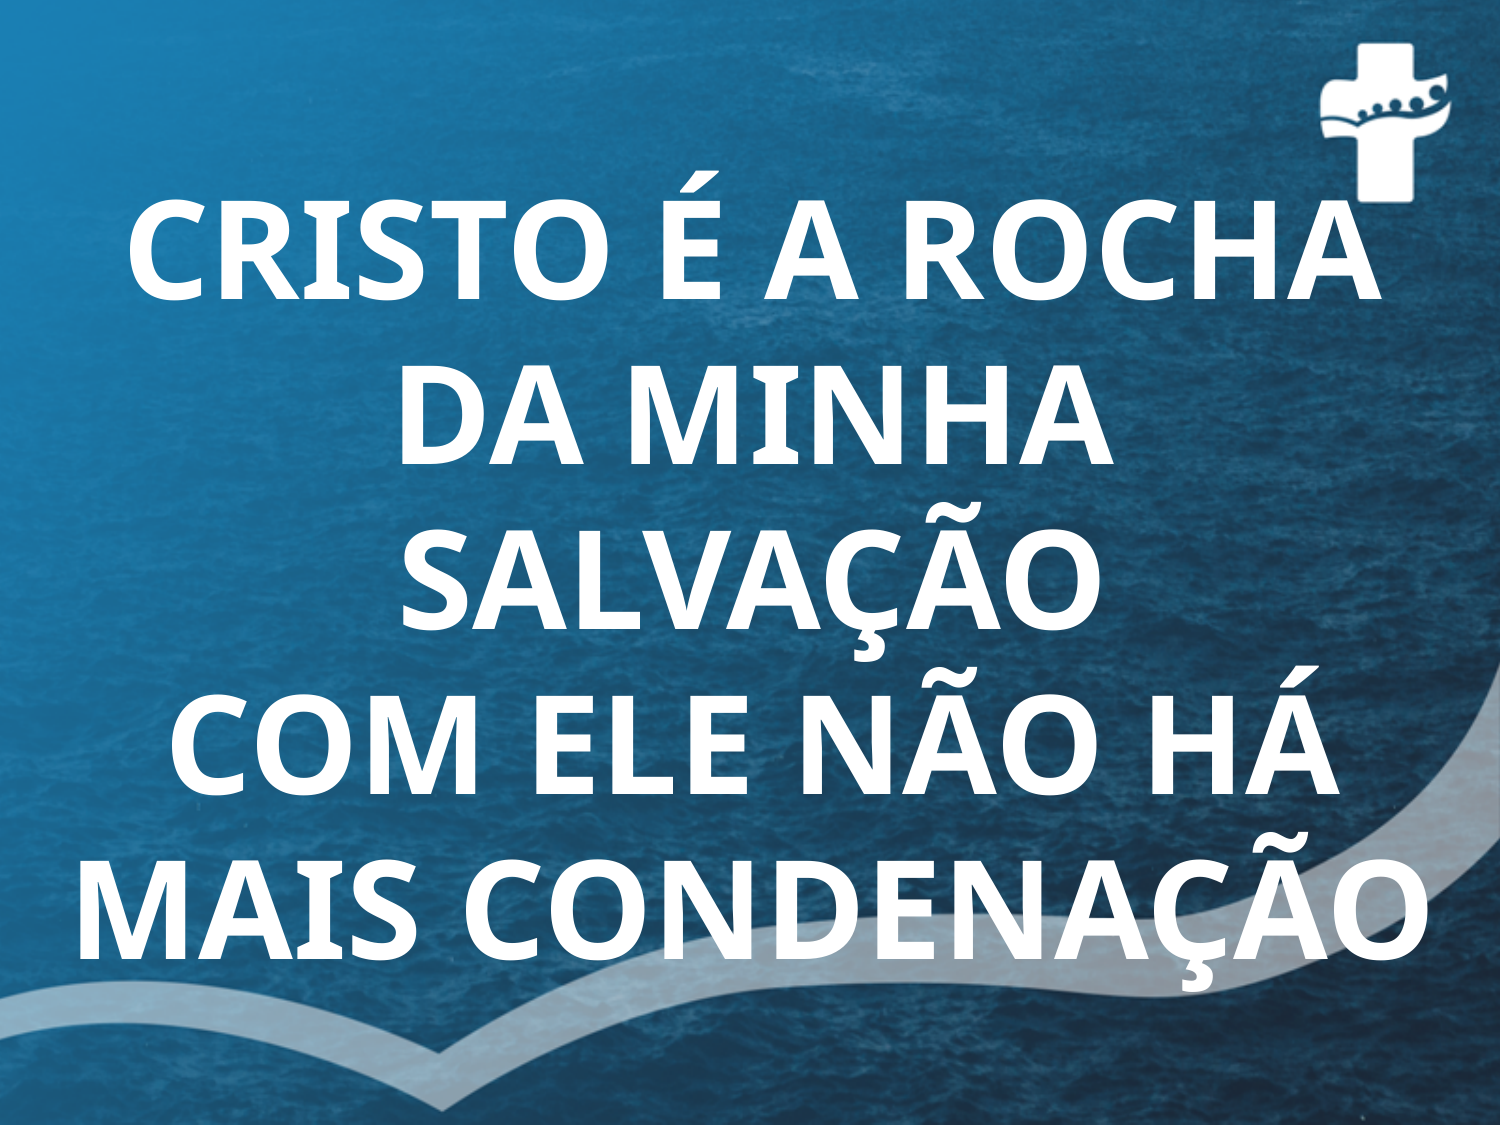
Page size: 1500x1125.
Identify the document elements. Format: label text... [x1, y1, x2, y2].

picture [0, 0, 1500, 1125]
title CRISTO É A ROCHA DA MINHA SALVAÇÃO COM ELE NÃO HÁ MAIS CONDENAÇÃO [5, 219, 1500, 1095]
